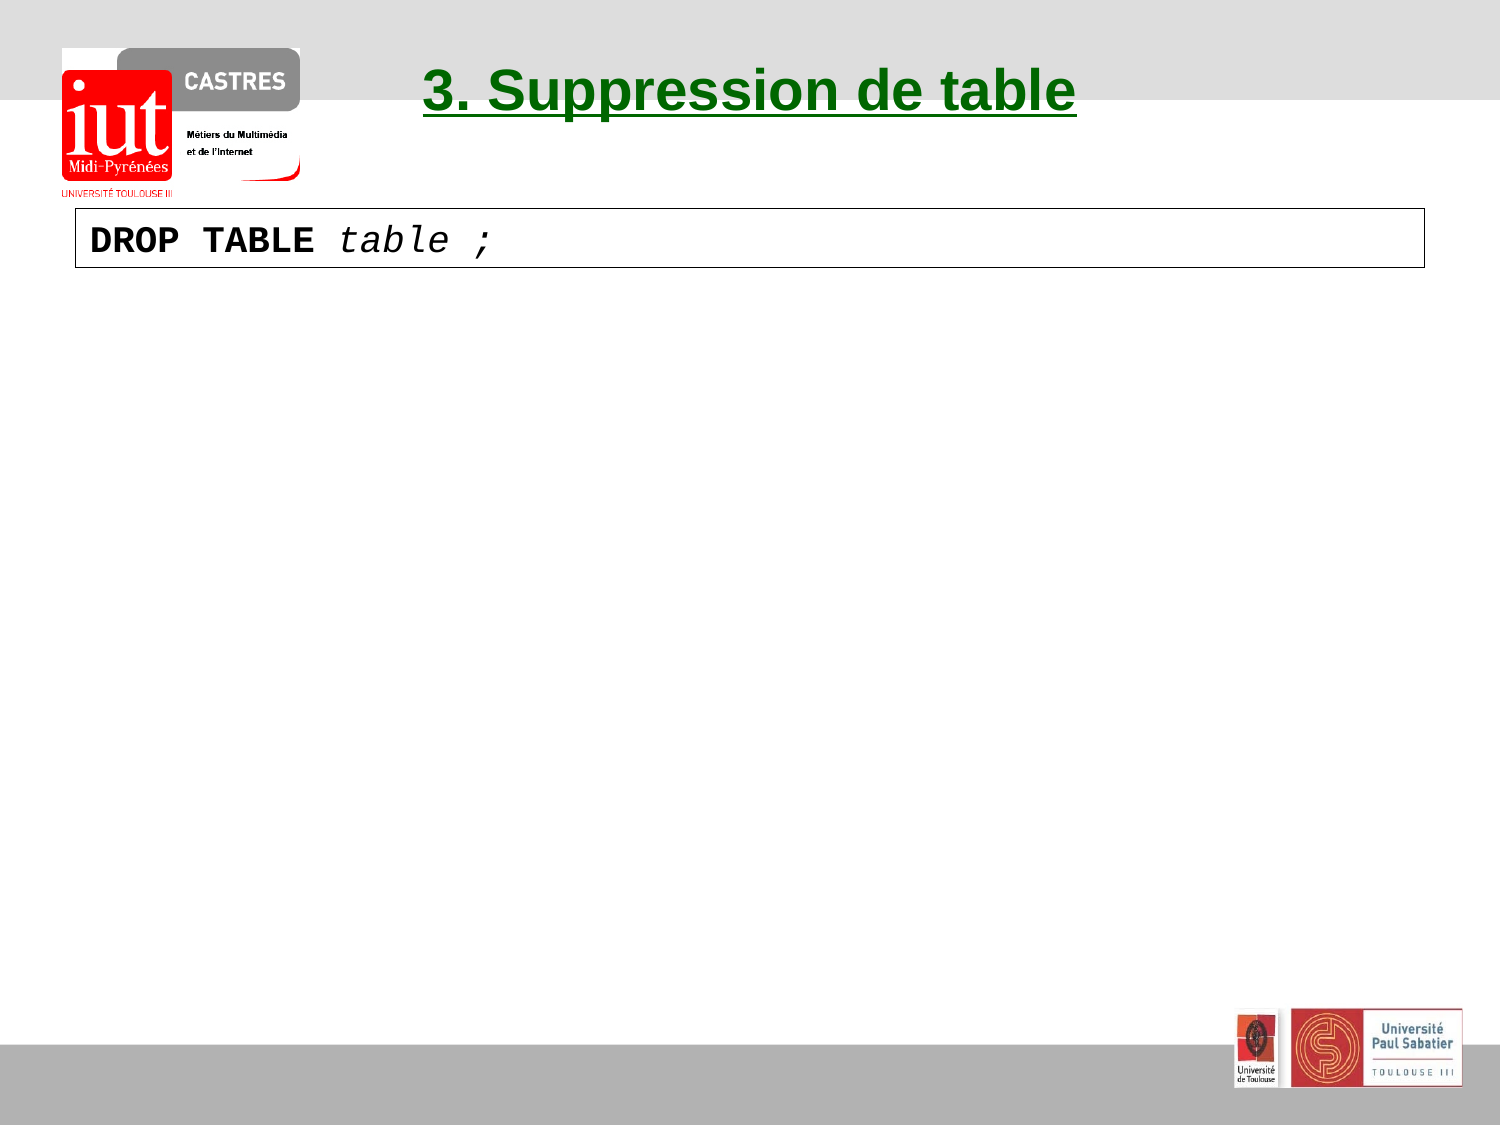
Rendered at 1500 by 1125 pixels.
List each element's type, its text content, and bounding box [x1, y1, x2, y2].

picture [62, 48, 75, 197]
picture [1234, 1003, 1463, 1088]
list DROP TABLE table ; [75, 208, 1425, 268]
title 3. Suppression de table [75, 45, 1425, 208]
